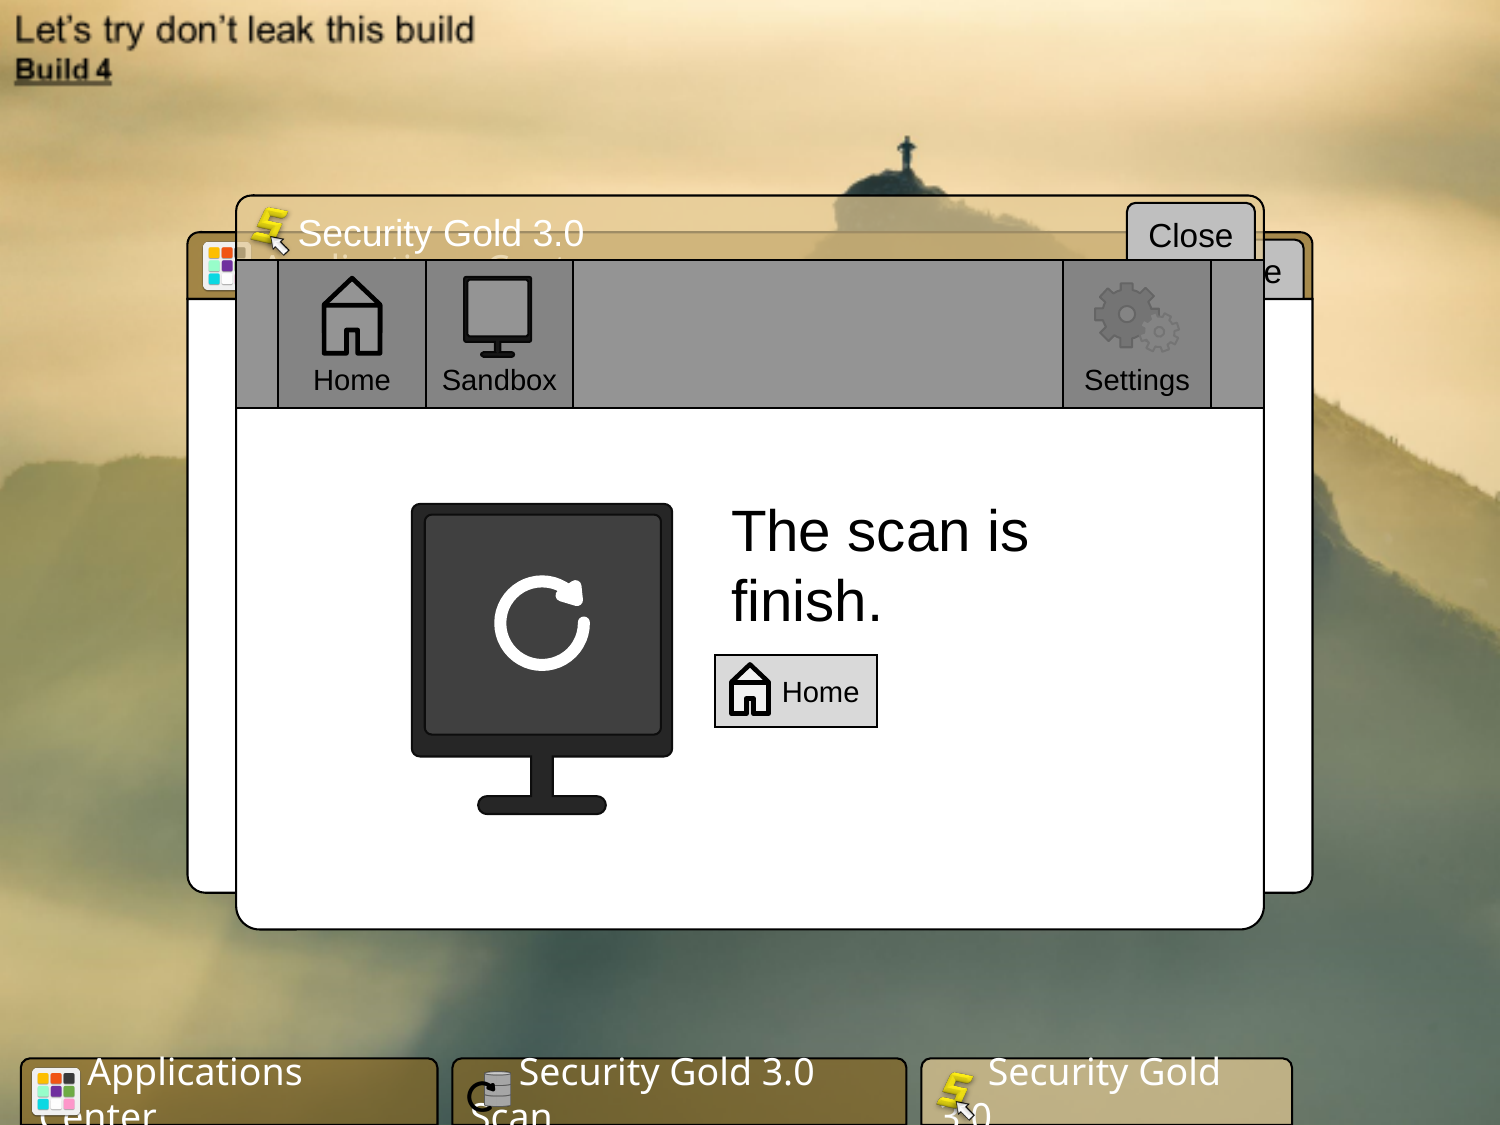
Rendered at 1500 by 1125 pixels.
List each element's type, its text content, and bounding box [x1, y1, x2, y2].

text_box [479, 560, 605, 686]
text_box Security Gold 3.0 [235, 194, 1265, 232]
text_box Close [1125, 201, 1256, 232]
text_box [20, 1058, 438, 1125]
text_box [464, 276, 532, 357]
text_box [452, 1058, 907, 1125]
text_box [187, 232, 1313, 893]
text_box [731, 664, 769, 714]
text_box [235, 893, 1265, 931]
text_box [324, 278, 380, 354]
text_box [1063, 259, 1211, 408]
picture [0, 0, 1500, 1125]
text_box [921, 1058, 1293, 1125]
